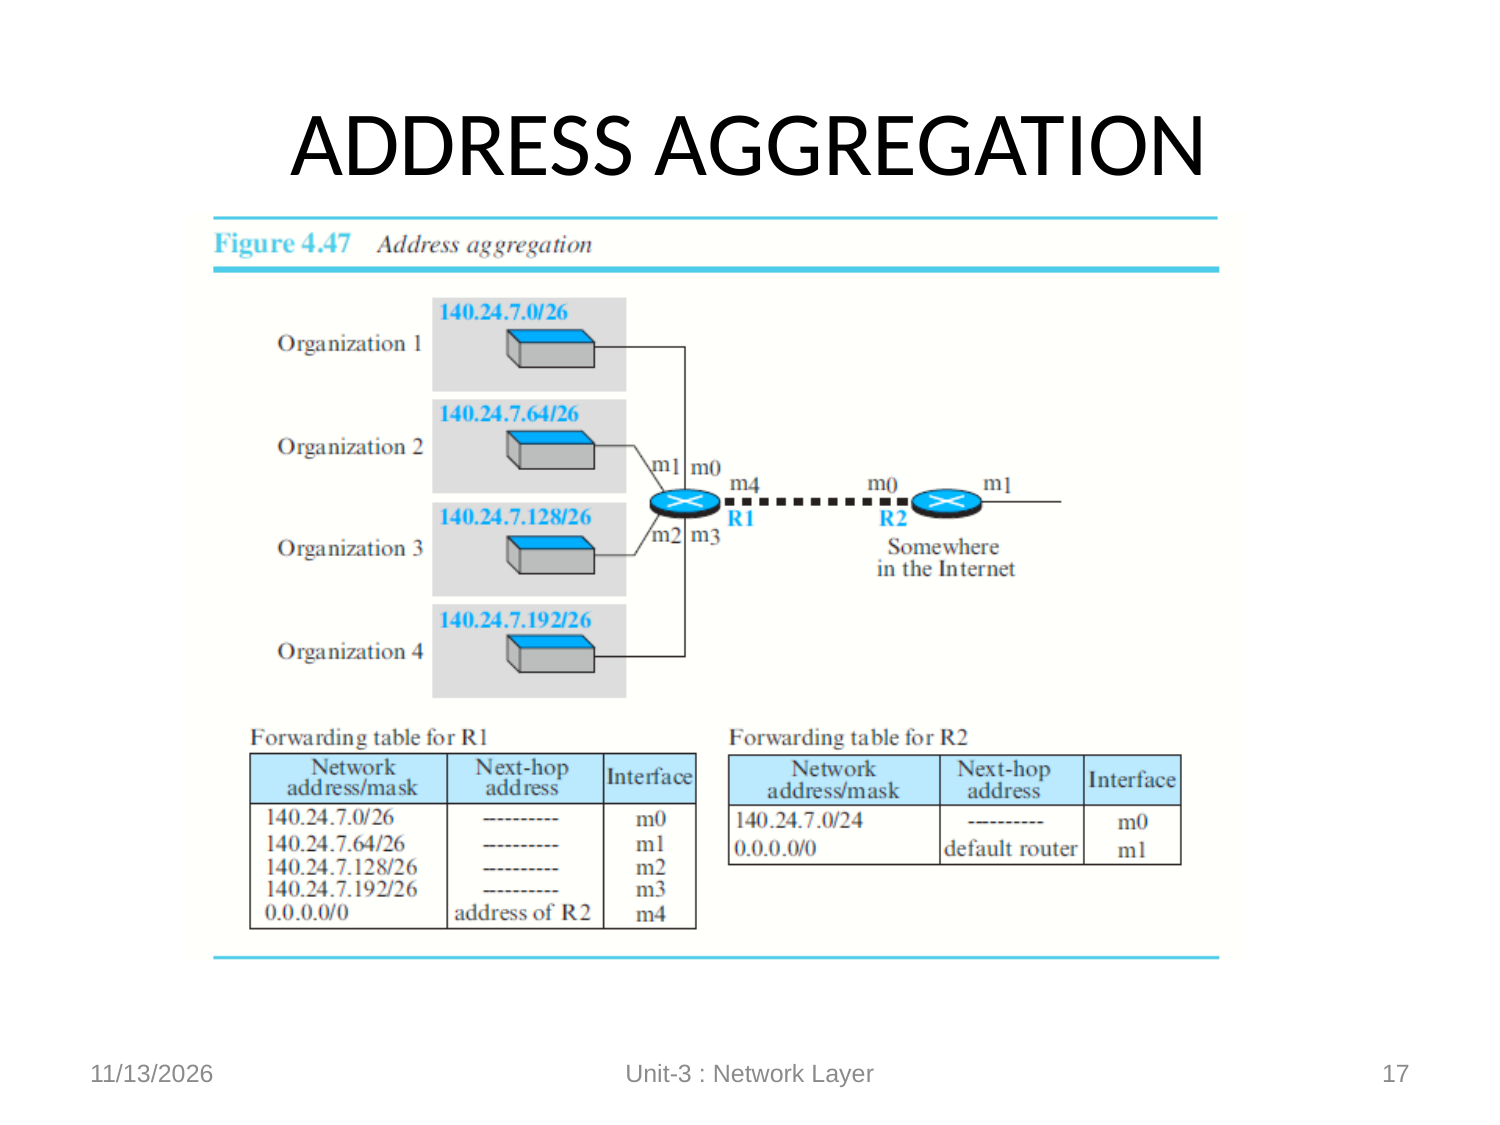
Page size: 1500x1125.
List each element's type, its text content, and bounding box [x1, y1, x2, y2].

footer Unit-3 : Network Layer [512, 1042, 988, 1103]
picture [187, 212, 1243, 962]
slide_number 17 [1074, 1042, 1425, 1103]
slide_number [75, 1042, 425, 1103]
title ADDRESS AGGREGATION [75, 45, 1425, 233]
